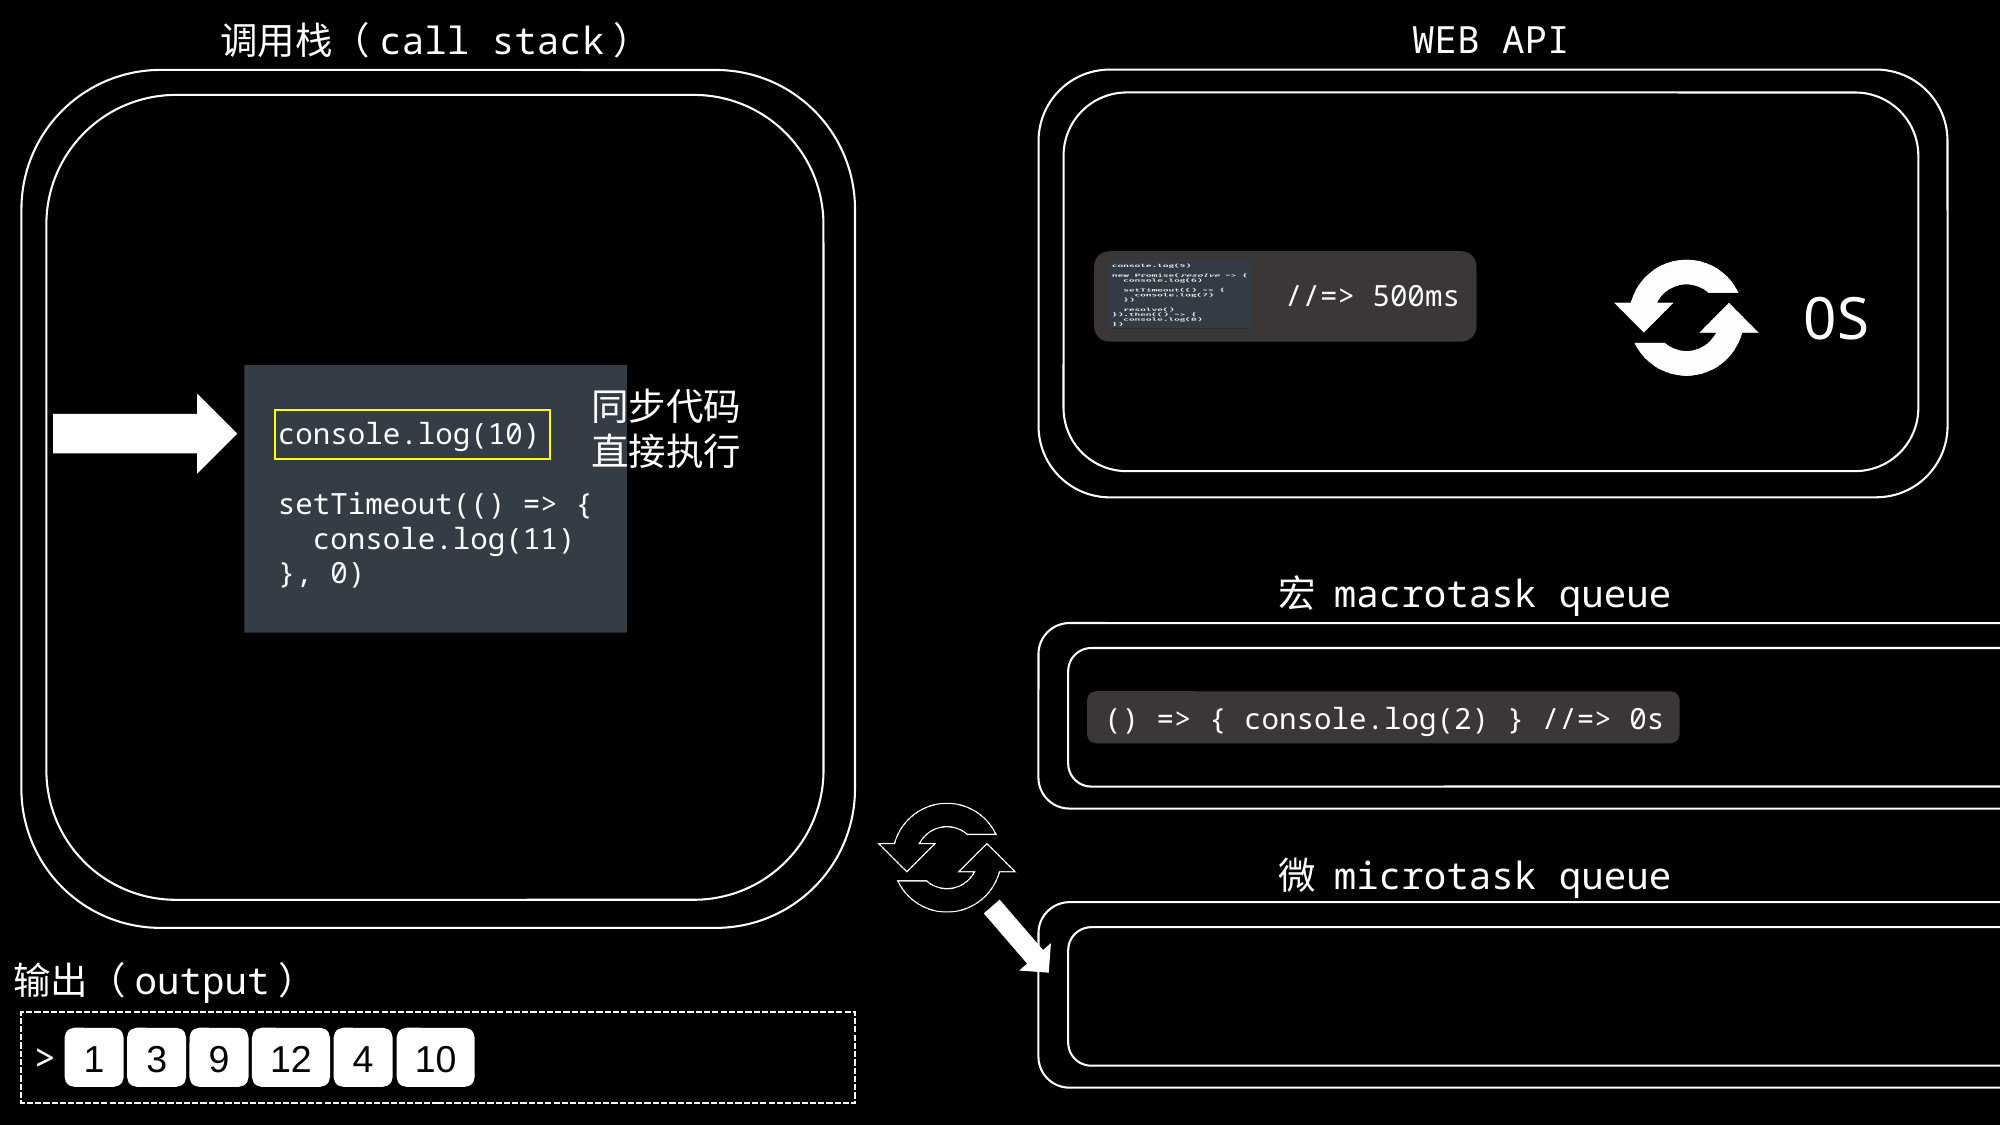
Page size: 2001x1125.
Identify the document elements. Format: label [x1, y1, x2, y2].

text_box [244, 365, 627, 633]
text_box [1093, 251, 1477, 342]
text_box [0, 844, 878, 1125]
text_box [1038, 844, 2000, 1088]
text_box [21, 9, 855, 928]
text_box [995, 918, 1038, 973]
picture [876, 787, 1017, 928]
text_box [1087, 691, 1682, 744]
text_box [1038, 562, 2000, 809]
text_box [1038, 8, 1948, 498]
text_box [21, 949, 855, 1104]
picture [1610, 242, 1761, 393]
text_box [0, 0, 878, 162]
